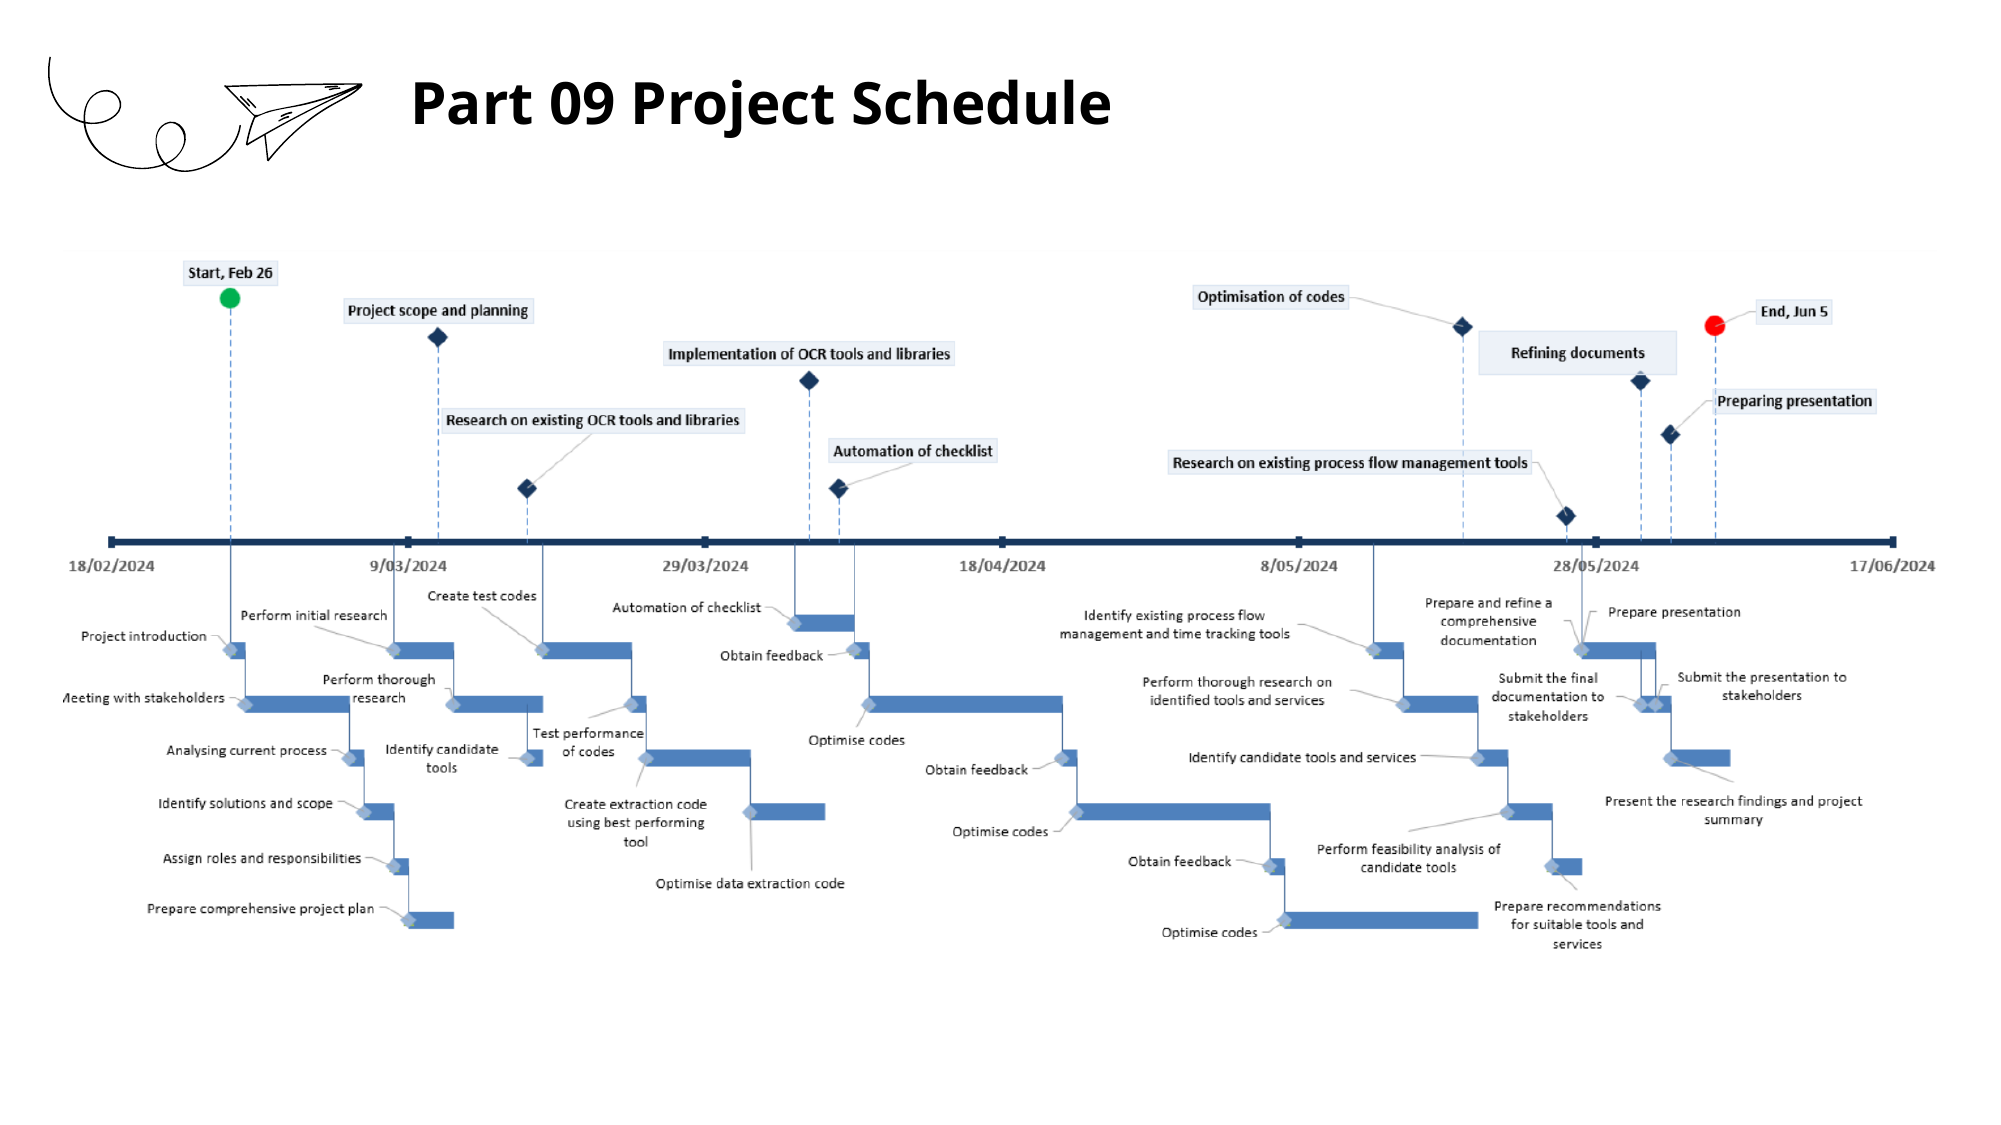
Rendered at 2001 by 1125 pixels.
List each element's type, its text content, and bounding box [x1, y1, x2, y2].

text_box Part 09 Project Schedule [395, 58, 1129, 144]
picture [63, 224, 1937, 974]
picture [47, 56, 363, 172]
